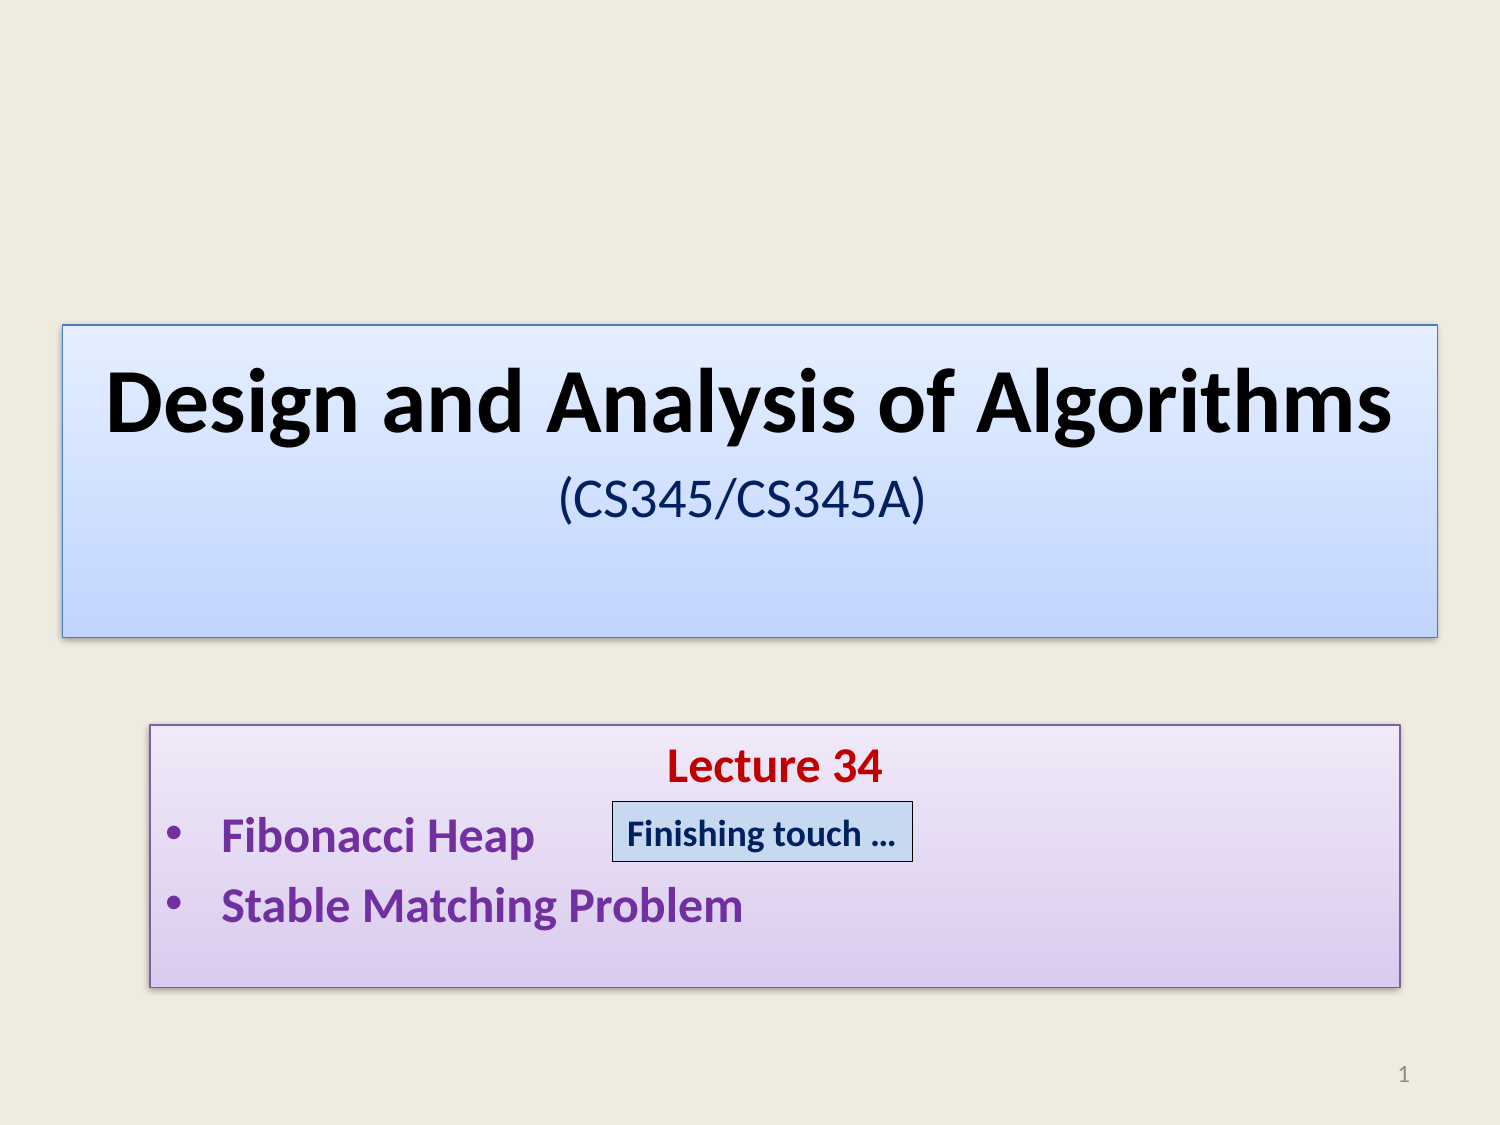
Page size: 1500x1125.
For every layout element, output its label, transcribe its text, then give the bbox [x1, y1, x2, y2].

text_box Finishing touch … [612, 801, 913, 862]
title Design and Analysis of Algorithms (CS345/CS345A) [62, 324, 1438, 638]
subtitle Lecture 34 Fibonacci Heap Stable Matching Problem [149, 724, 1401, 988]
slide_number 1 [1074, 1042, 1425, 1103]
